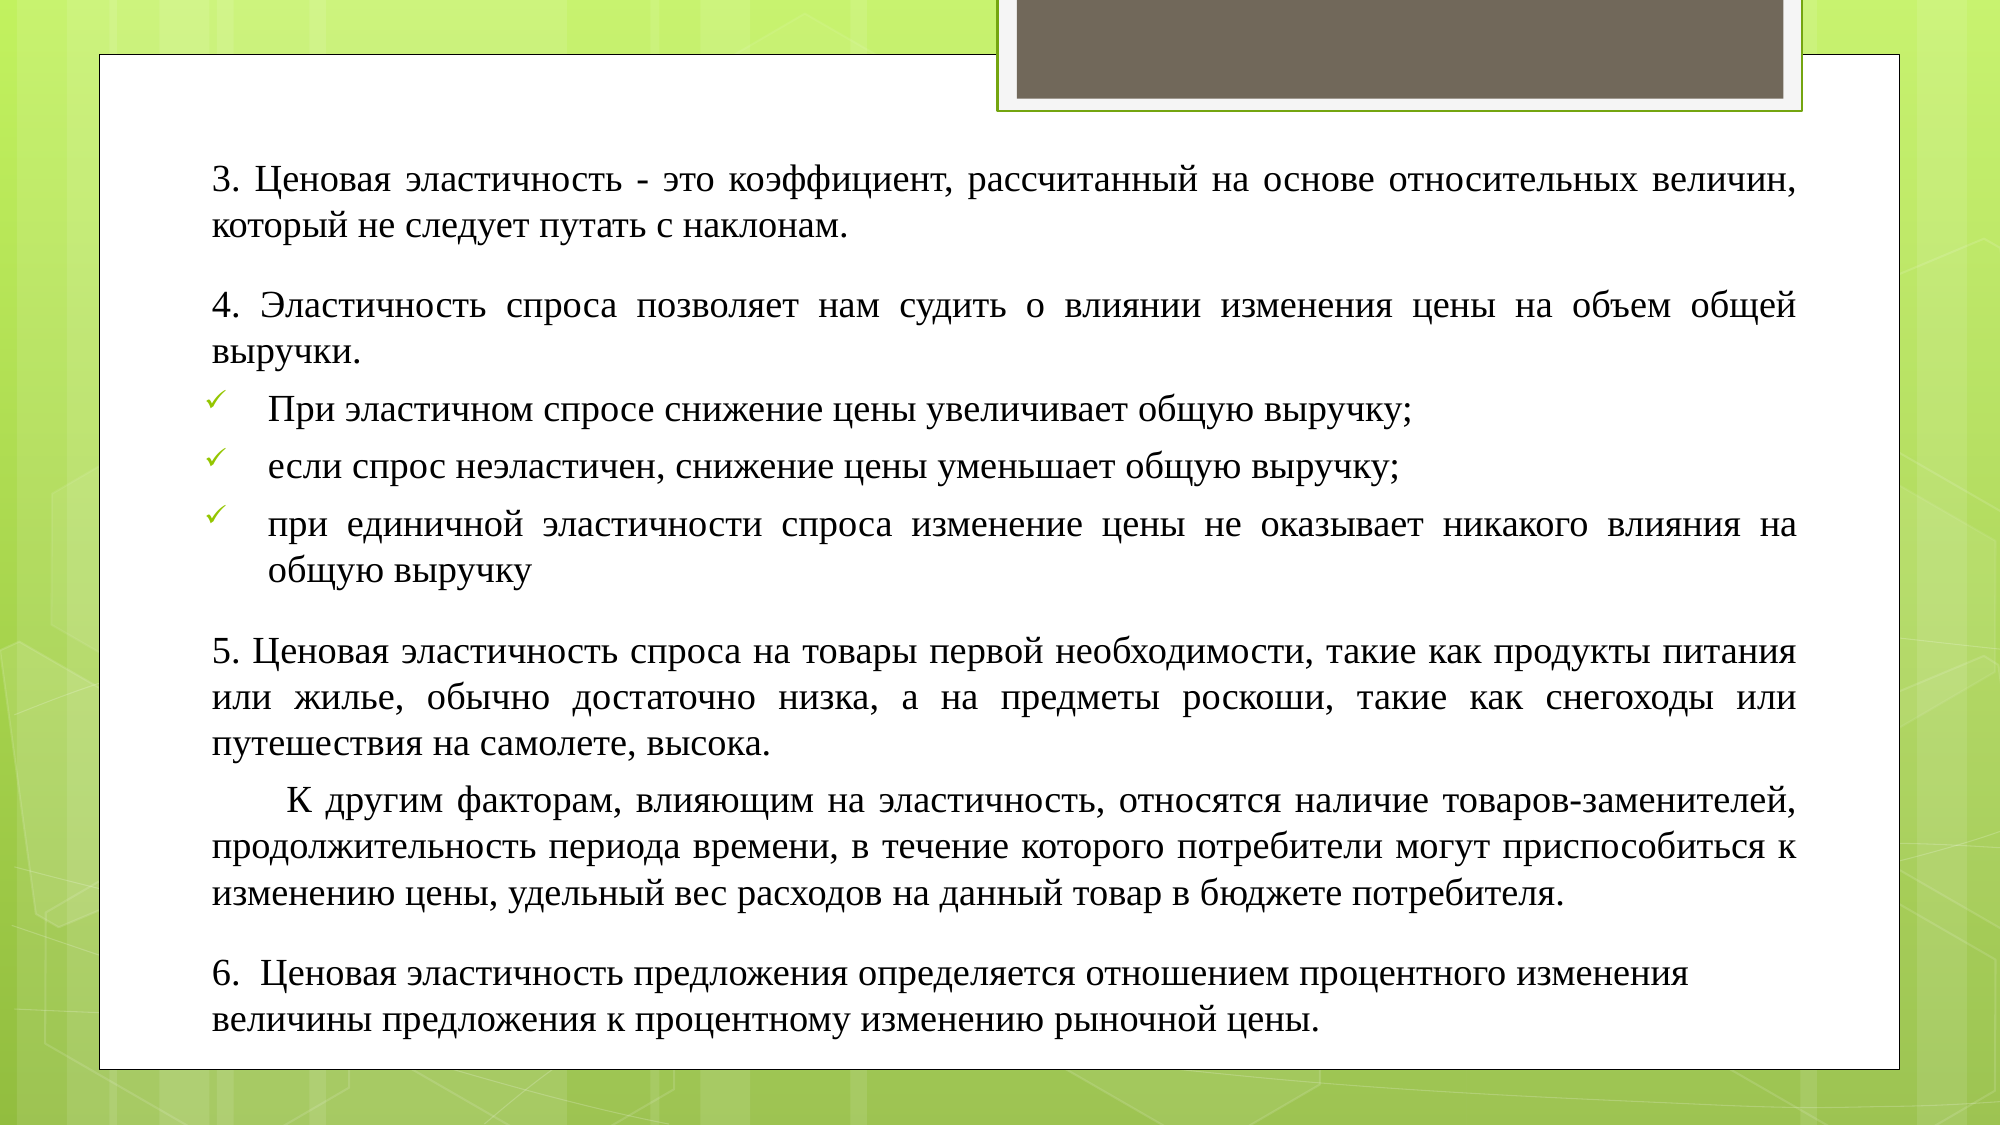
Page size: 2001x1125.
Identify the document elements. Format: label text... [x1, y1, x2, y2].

list 3. Ценовая эластичность - это коэффициент, рассчитанный на основе относительных величин, который не следует путать с наклонам. 4. Эластичность спроса позволяет нам судить о влиянии изменения цены на объем общей выручки. При эластичном спросе снижение цены увеличивает общую выручку; если спрос неэластичен, снижение цены уменьшает общую выручку; при единичной эластичности спроса изменение цены не оказывает никакого влияния на общую выручку 5. Ценовая эластичность спроса на товары первой необходимости, такие как продукты питания или жилье, обычно достаточно низка, а на предметы роскоши, такие как снегоходы или путешествия на самолете, высока. К другим факторам, влияющим на эластичность, относятся наличие товаров-заменителей, продолжительность периода времени, в течение которого потребители могут приспособиться к изменению цены, удельный вес расходов на данный товар в бюджете потребителя. 6. Ценовая эластичность предложения определяется отношением процентного изменения величины предложения к процентному изменению рыночной цены. [155, 145, 1814, 1052]
